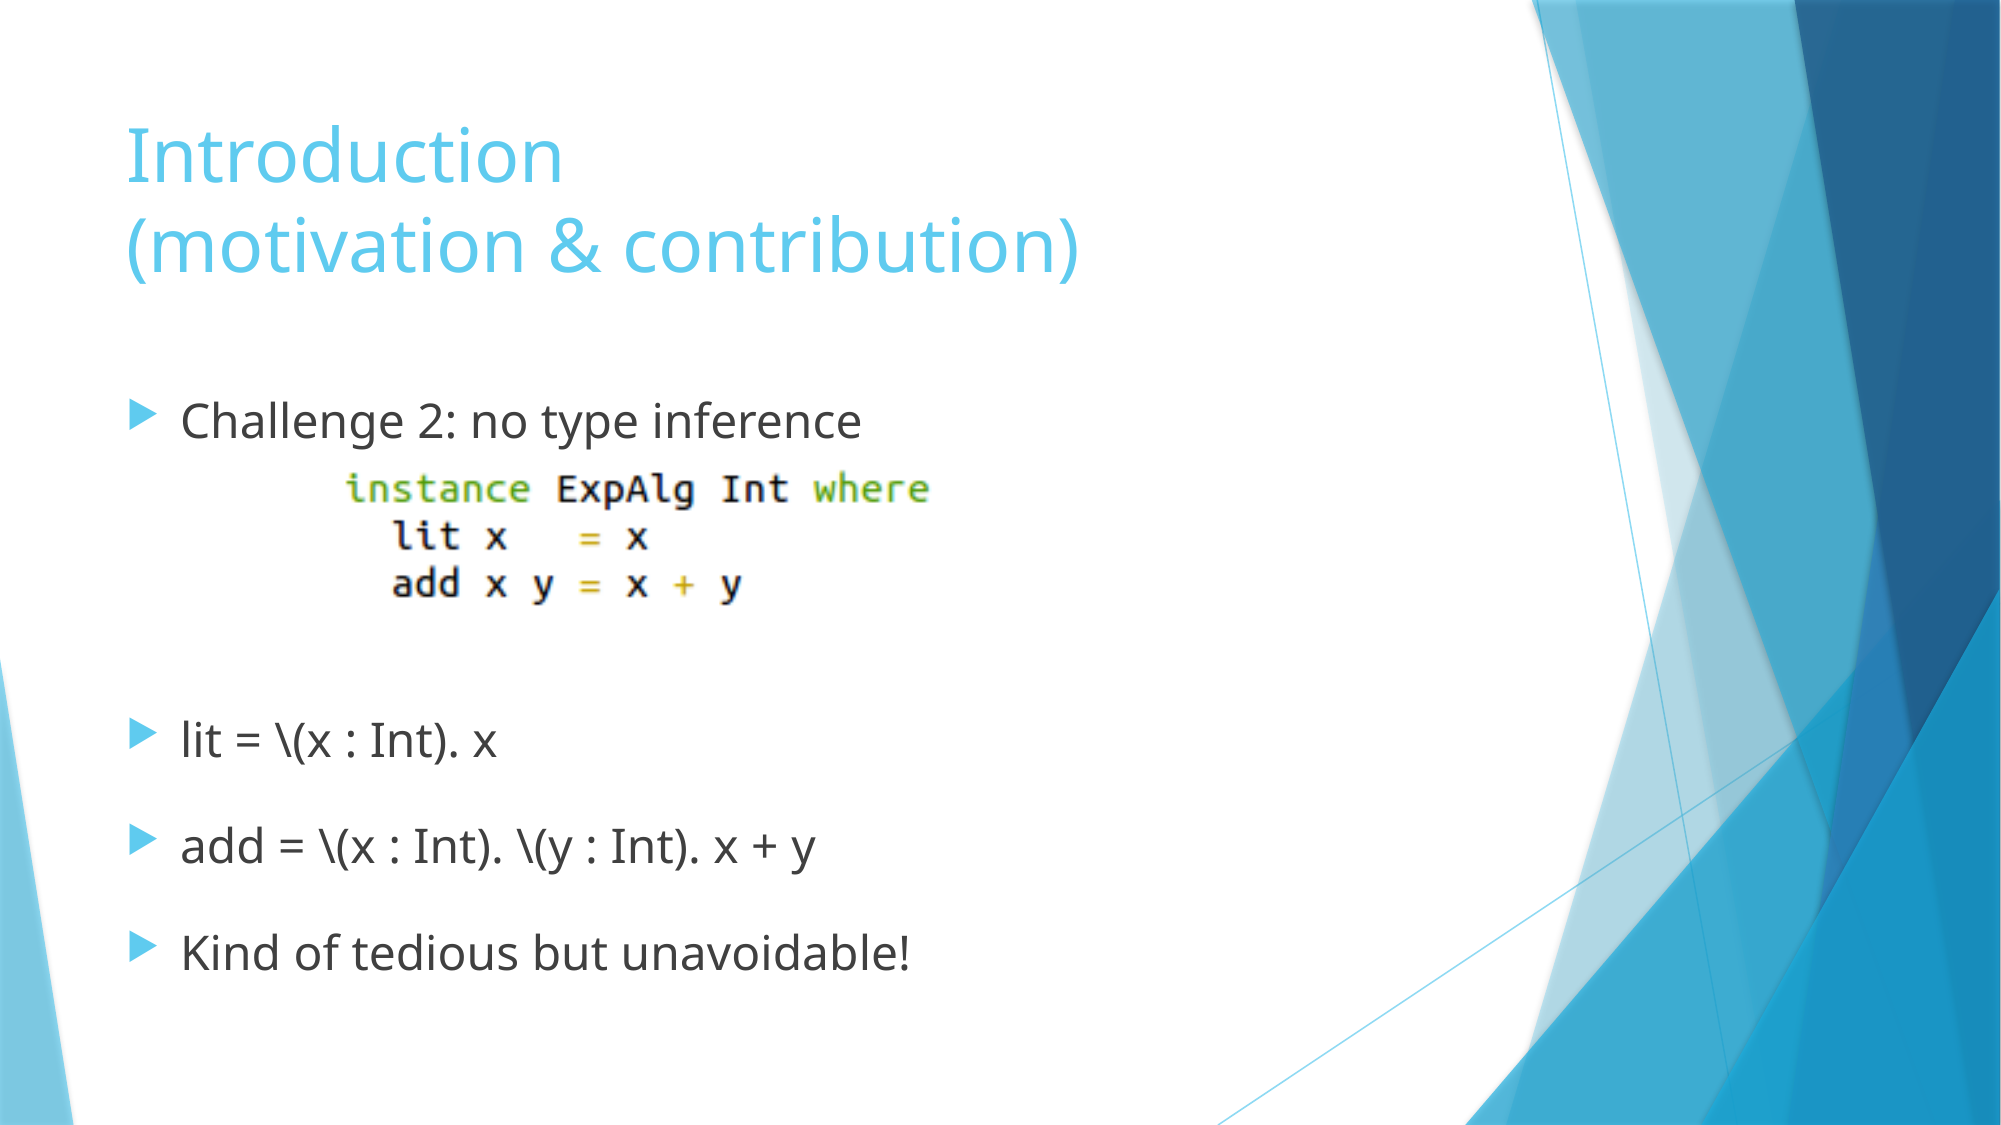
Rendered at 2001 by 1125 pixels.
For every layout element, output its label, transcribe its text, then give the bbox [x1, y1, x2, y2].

picture [344, 466, 958, 624]
title Introduction (motivation & contribution) [111, 99, 1522, 317]
list Challenge 2: no type inference lit = \(x : Int). x add = \(x : Int). \(y : Int). x + y Kind of tedious but unavoidable! [111, 354, 1522, 992]
